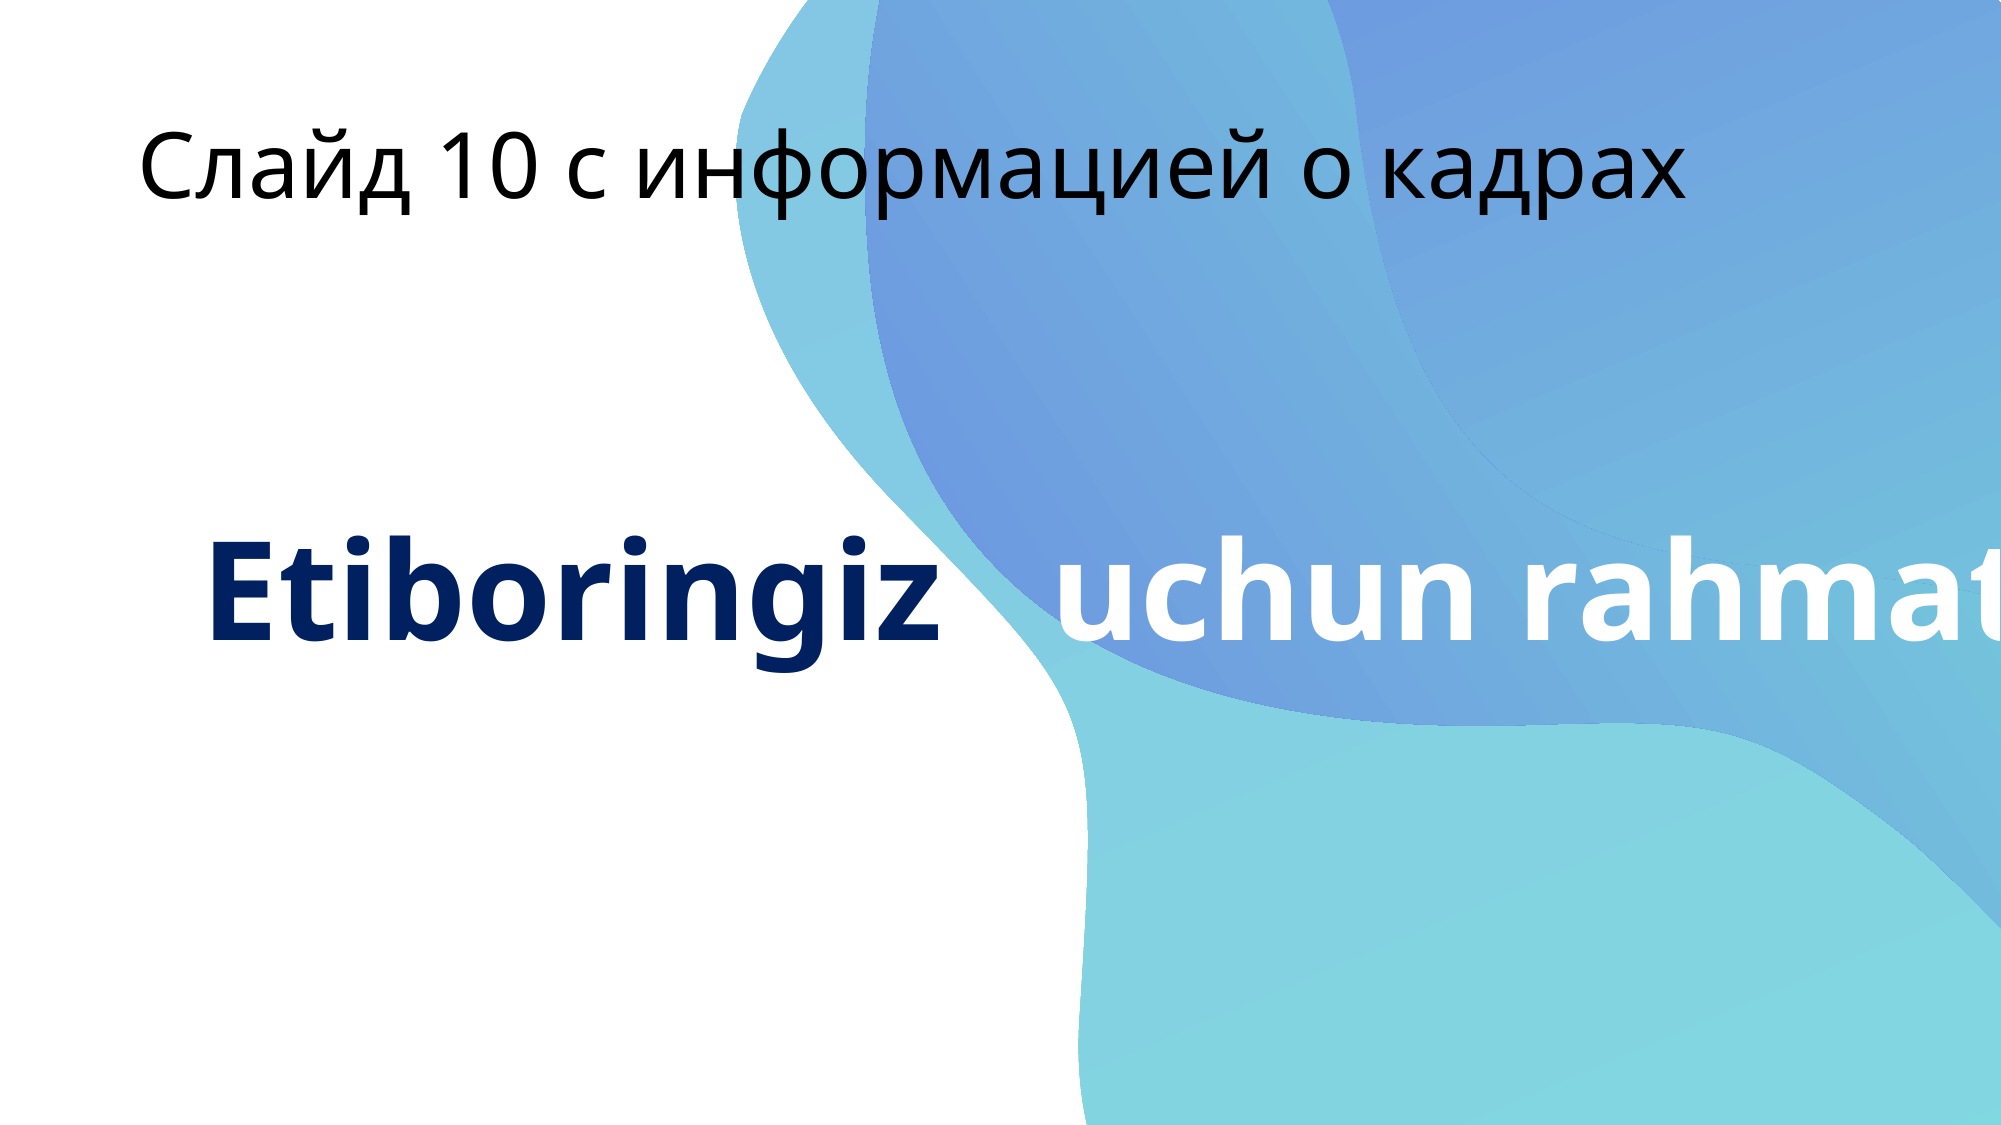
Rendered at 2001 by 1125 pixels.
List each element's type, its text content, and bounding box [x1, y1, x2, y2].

title Слайд 10 с информацией о кадрах [137, 59, 796, 278]
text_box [796, 0, 2000, 1125]
text_box Etiboringiz uchun rahmat [201, 503, 796, 669]
